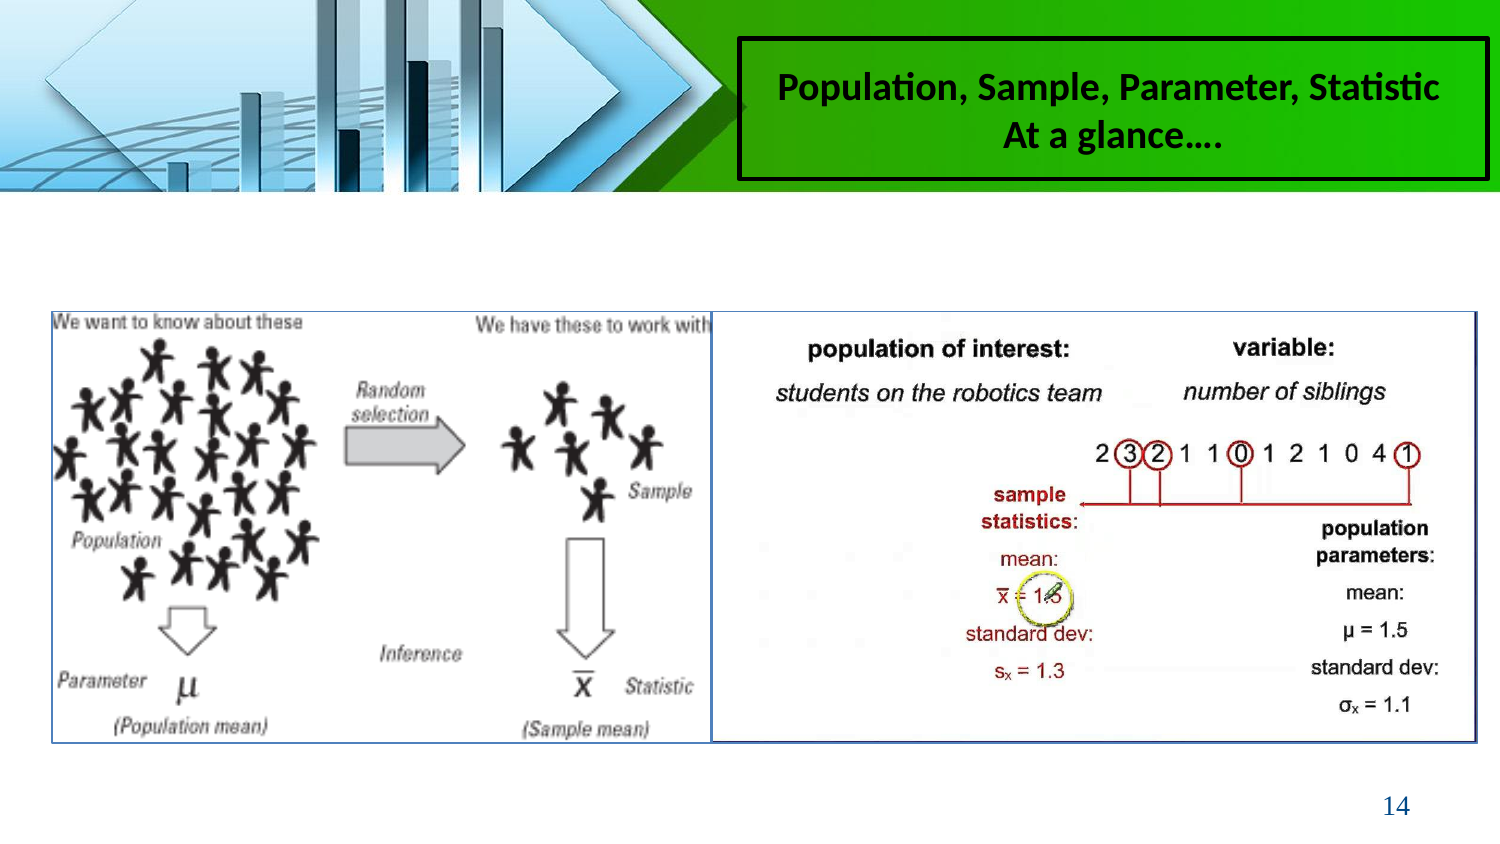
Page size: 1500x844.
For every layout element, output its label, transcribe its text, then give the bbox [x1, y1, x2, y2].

text_box Population, Sample, Parameter, Statistic At a glance…. [739, 38, 1488, 179]
picture [0, 0, 1500, 844]
slide_number 14 [1074, 782, 1425, 827]
